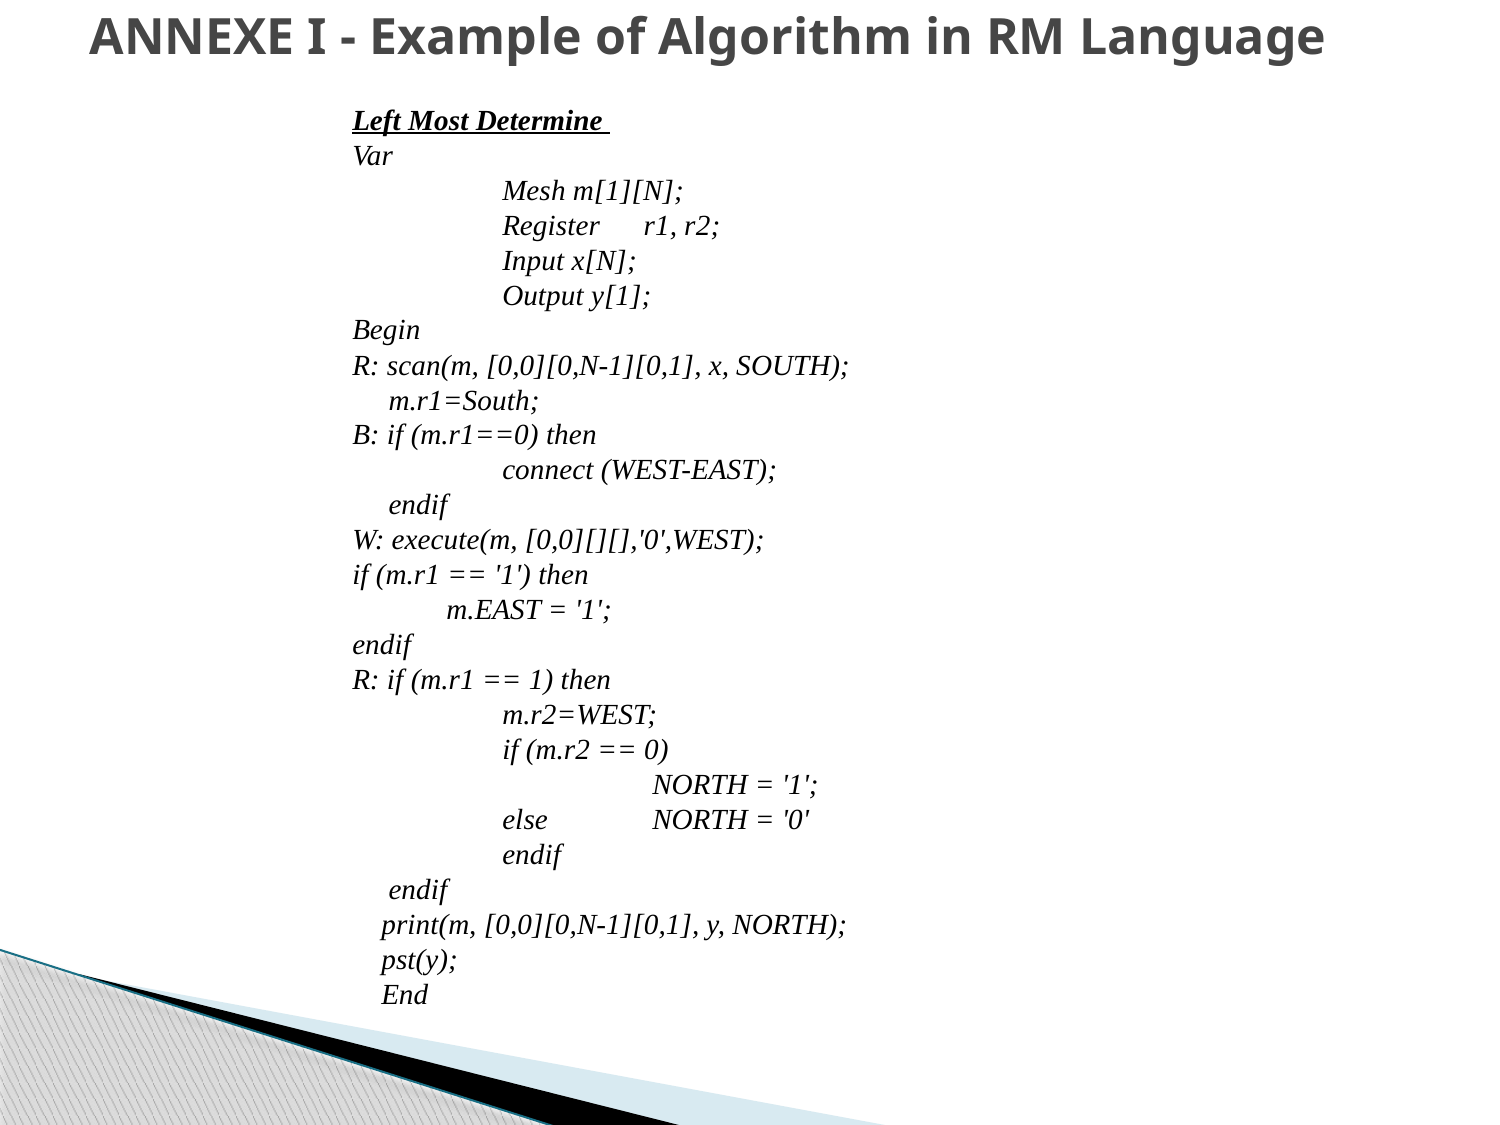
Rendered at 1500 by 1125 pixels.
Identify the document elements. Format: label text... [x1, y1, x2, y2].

list Left Most Determine Var Mesh m[1][N]; Register r1, r2; Input x[N]; Output y[1]; Begin R: scan(m, [0,0][0,N-1][0,1], x, SOUTH); m.r1=South; B: if (m.r1==0) then connect (WEST-EAST); endif W: execute(m, [0,0][][],'0',WEST); if (m.r1 == '1') then m.EAST = '1'; endif R: if (m.r1 == 1) then m.r2=WEST; if (m.r2 == 0) NORTH = '1'; else NORTH = '0' endif endif print(m, [0,0][0,N-1][0,1], y, NORTH); pst(y); End [337, 106, 1196, 1008]
title ANNEXE I - Example of Algorithm in RM Language [75, 23, 1425, 106]
